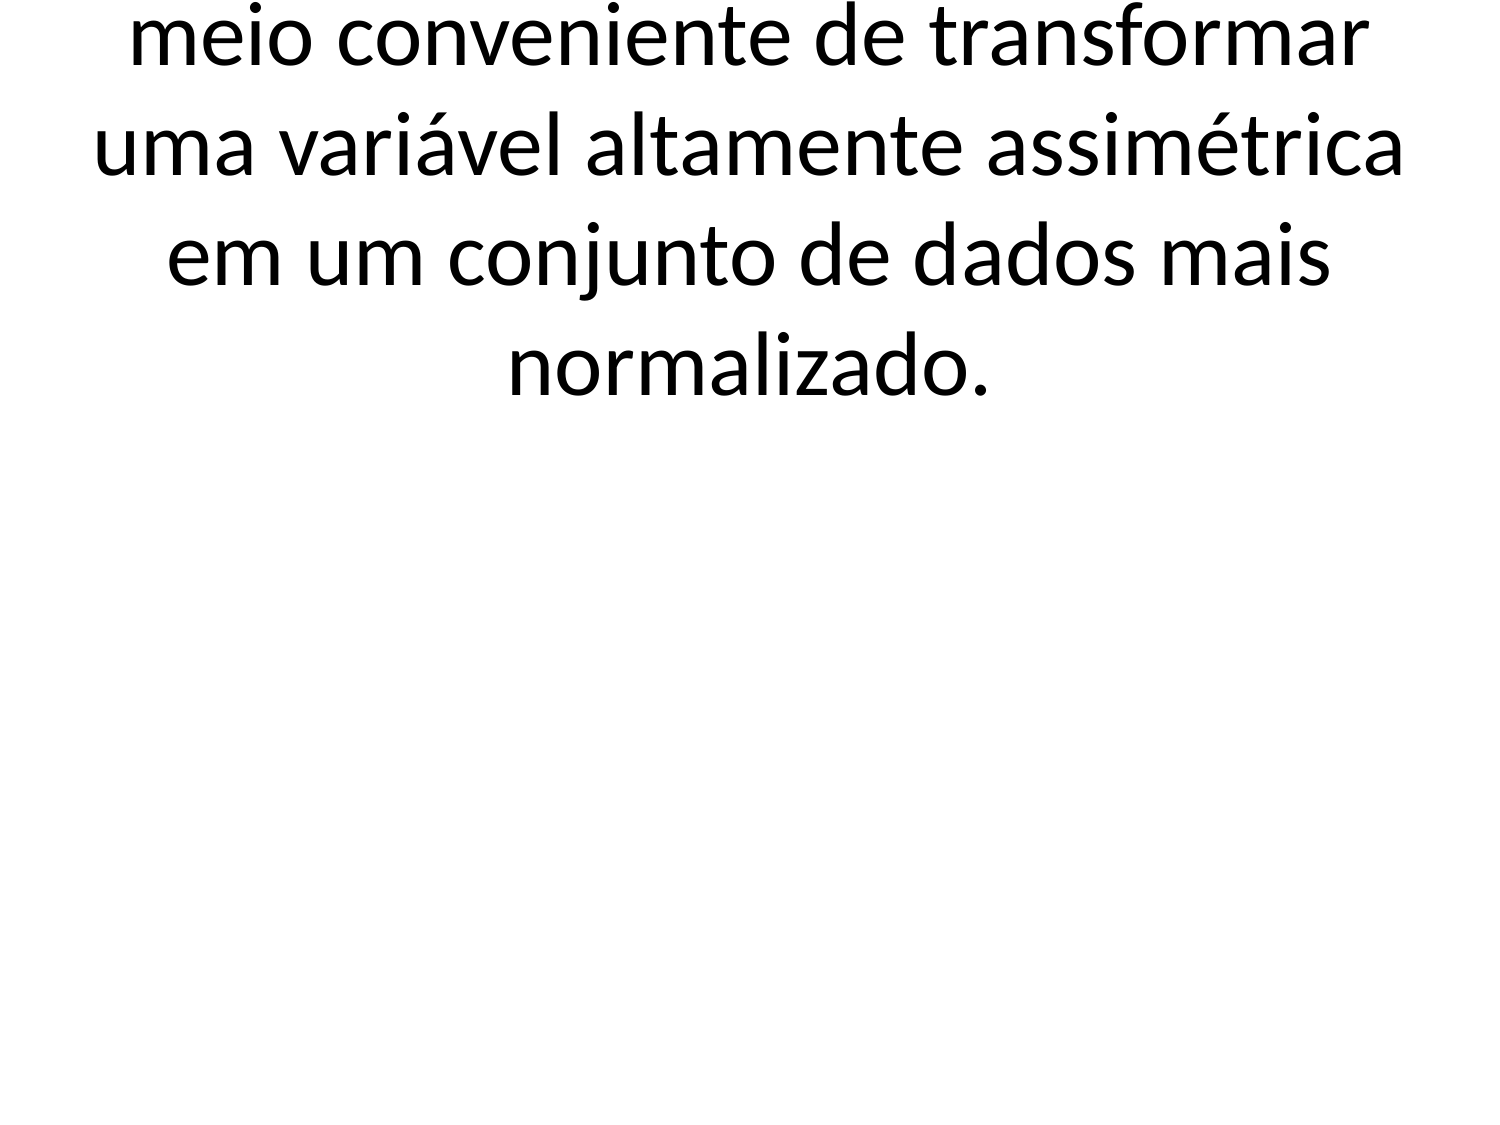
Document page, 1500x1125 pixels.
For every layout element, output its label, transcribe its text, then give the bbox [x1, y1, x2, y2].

title A transformação logarítmica é um meio conveniente de transformar uma variável altamente assimétrica em um conjunto de dados mais normalizado. [75, 45, 1425, 233]
